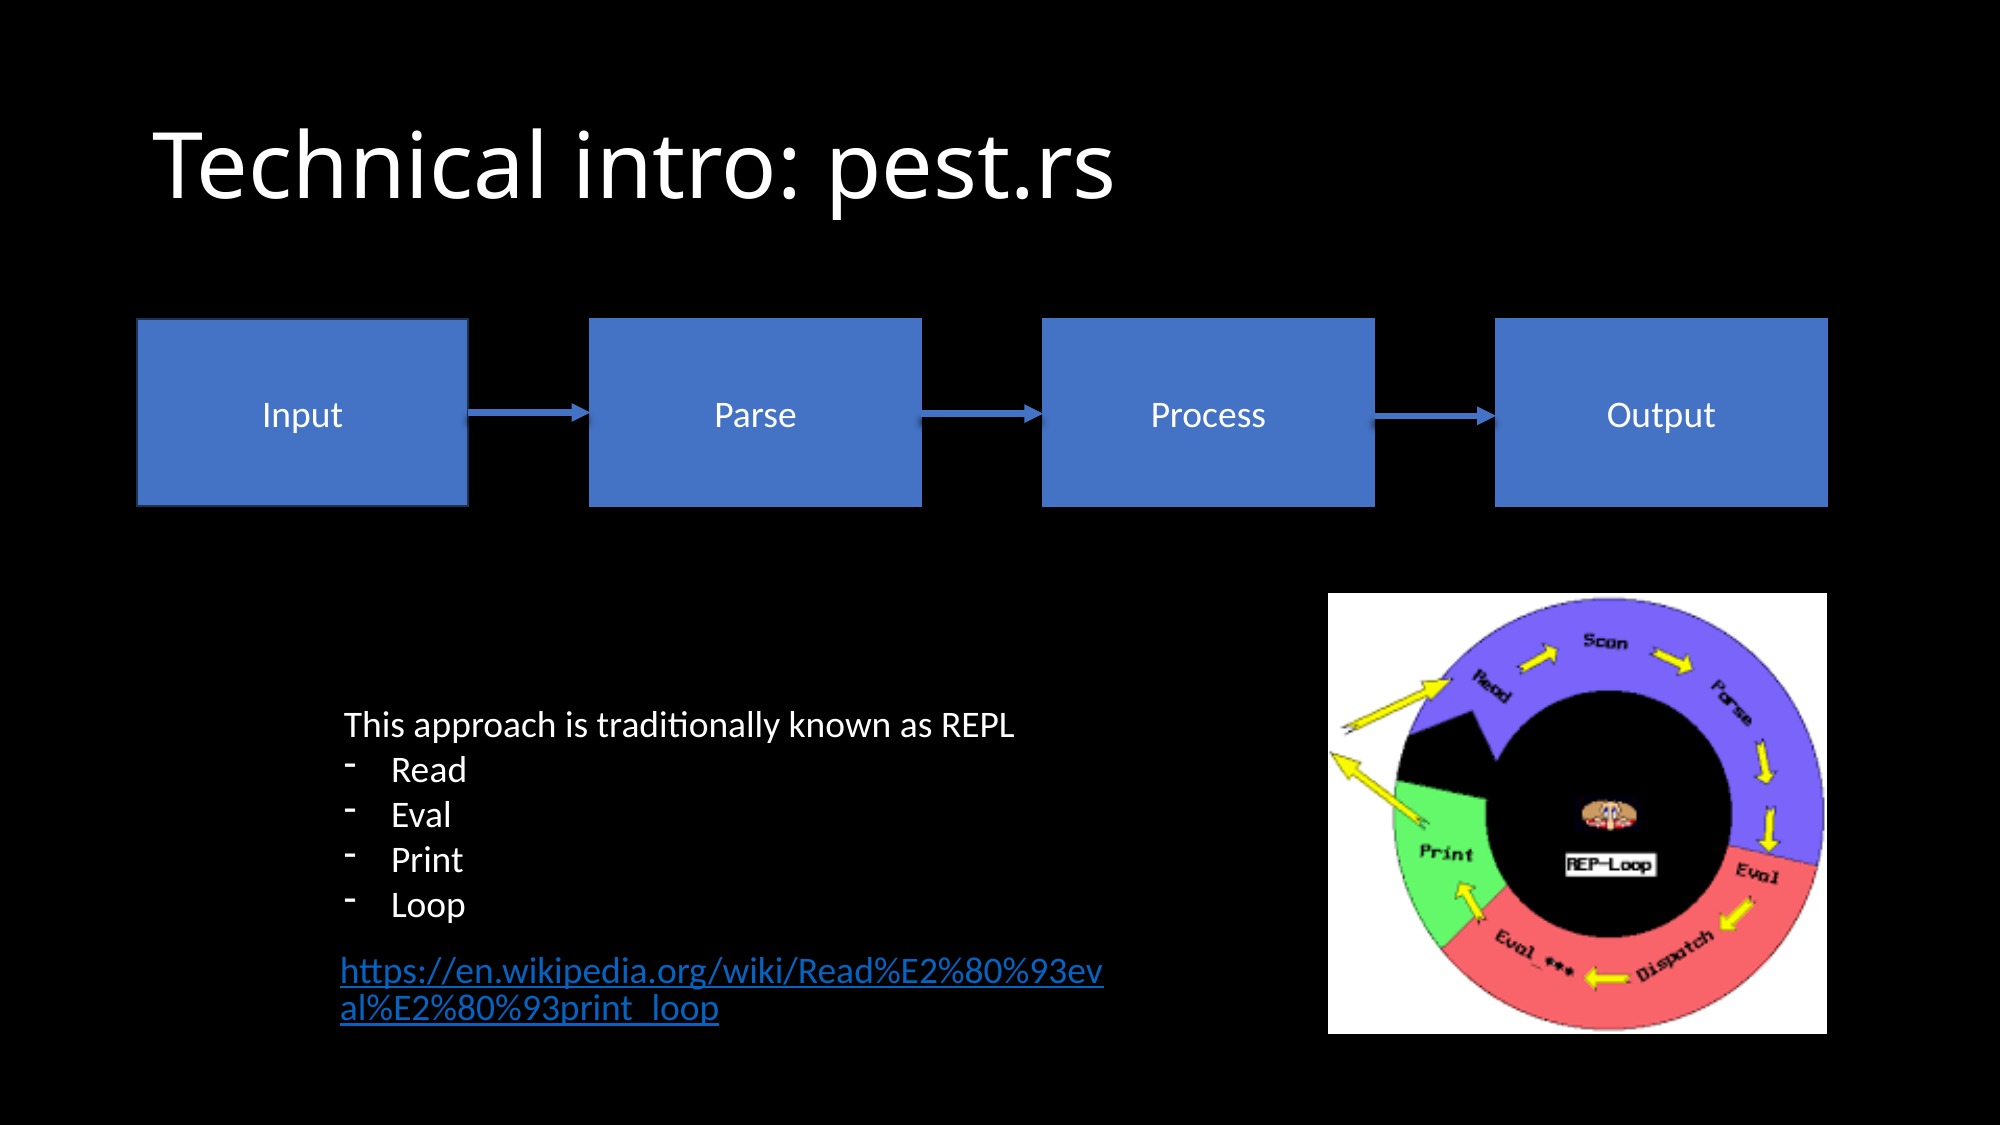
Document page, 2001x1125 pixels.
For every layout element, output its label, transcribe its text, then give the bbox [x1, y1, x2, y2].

text_box Input [136, 318, 469, 507]
text_box https://en.wikipedia.org/wiki/Read%E2%80%93eval%E2%80%93print_loop [325, 938, 1127, 999]
text_box Output [1495, 318, 1828, 507]
text_box This approach is traditionally known as REPL Read Eval Print Loop [329, 692, 1040, 933]
title Technical intro: pest.rs [137, 59, 1863, 278]
text_box Process [1042, 318, 1375, 507]
picture [1328, 593, 1827, 1034]
text_box Parse [589, 318, 922, 507]
